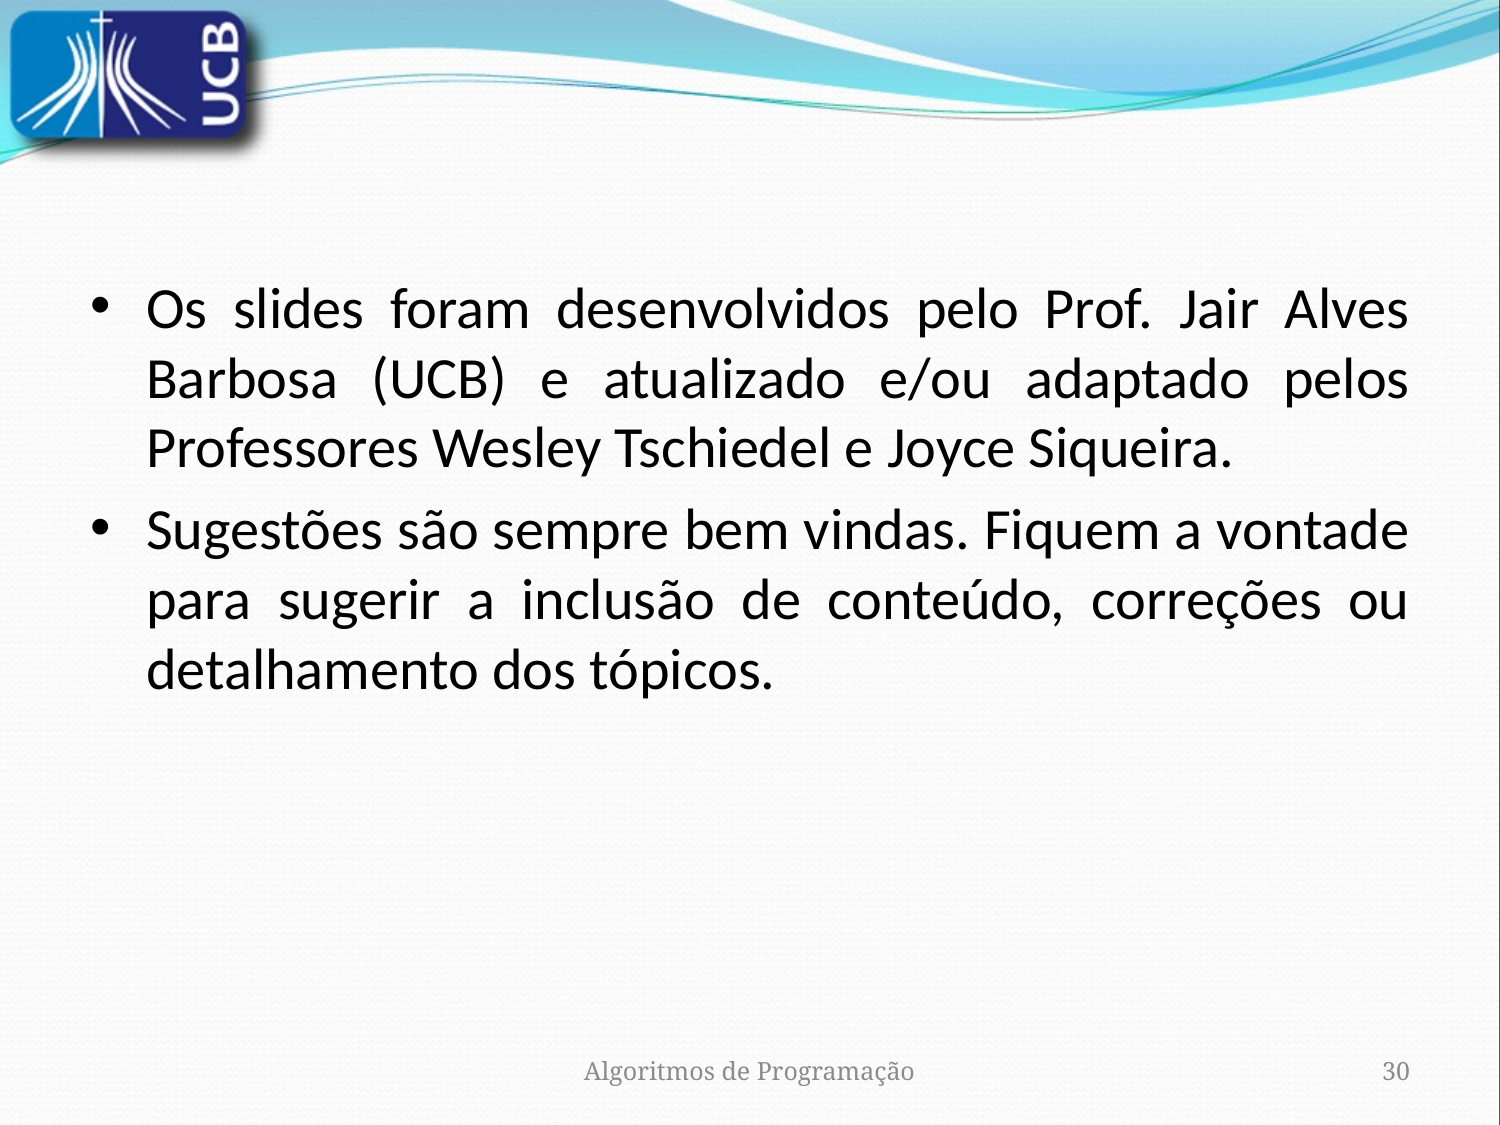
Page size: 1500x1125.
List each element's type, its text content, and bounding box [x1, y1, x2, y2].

footer Algoritmos de Programação [512, 1042, 988, 1103]
slide_number 30 [1074, 1042, 1425, 1103]
picture [0, 0, 1500, 1125]
list Os slides foram desenvolvidos pelo Prof. Jair Alves Barbosa (UCB) e atualizado e/ou adaptado pelos Professores Wesley Tschiedel e Joyce Siqueira. Sugestões são sempre bem vindas. Fiquem a vontade para sugerir a inclusão de conteúdo, correções ou detalhamento dos tópicos. [75, 262, 1425, 1005]
